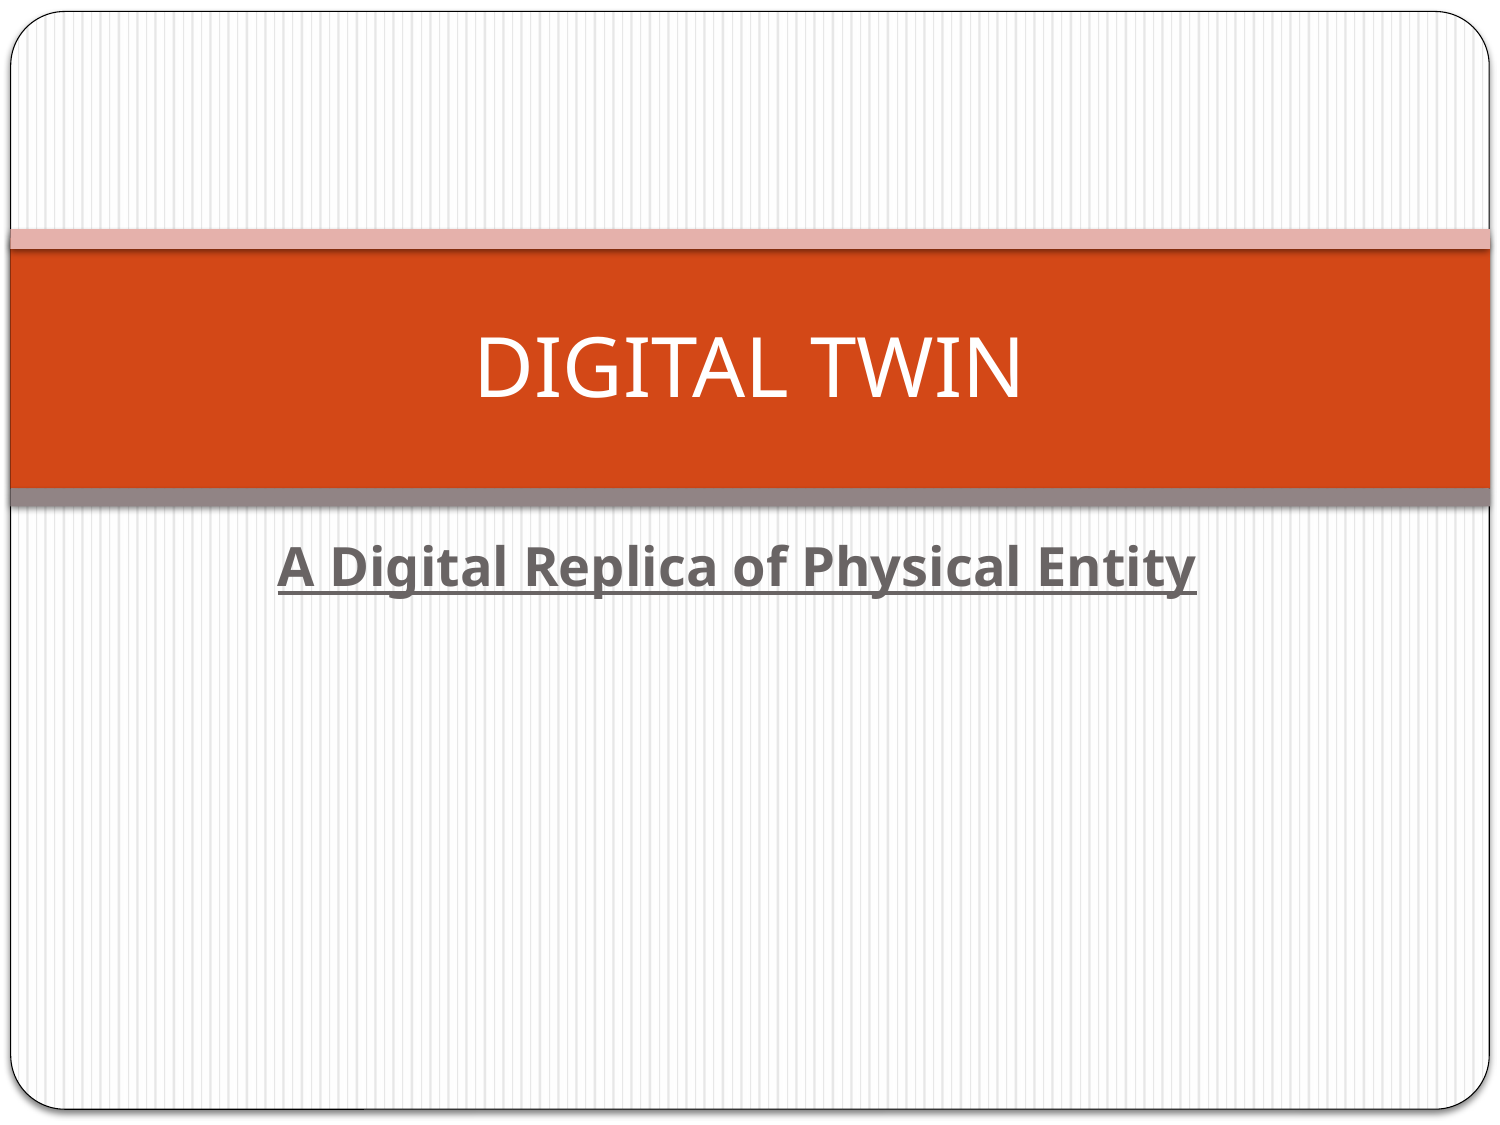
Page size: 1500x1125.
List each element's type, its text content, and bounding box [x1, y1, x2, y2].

subtitle A Digital Replica of Physical Entity [212, 525, 1263, 788]
title DIGITAL TWIN [75, 247, 1425, 489]
